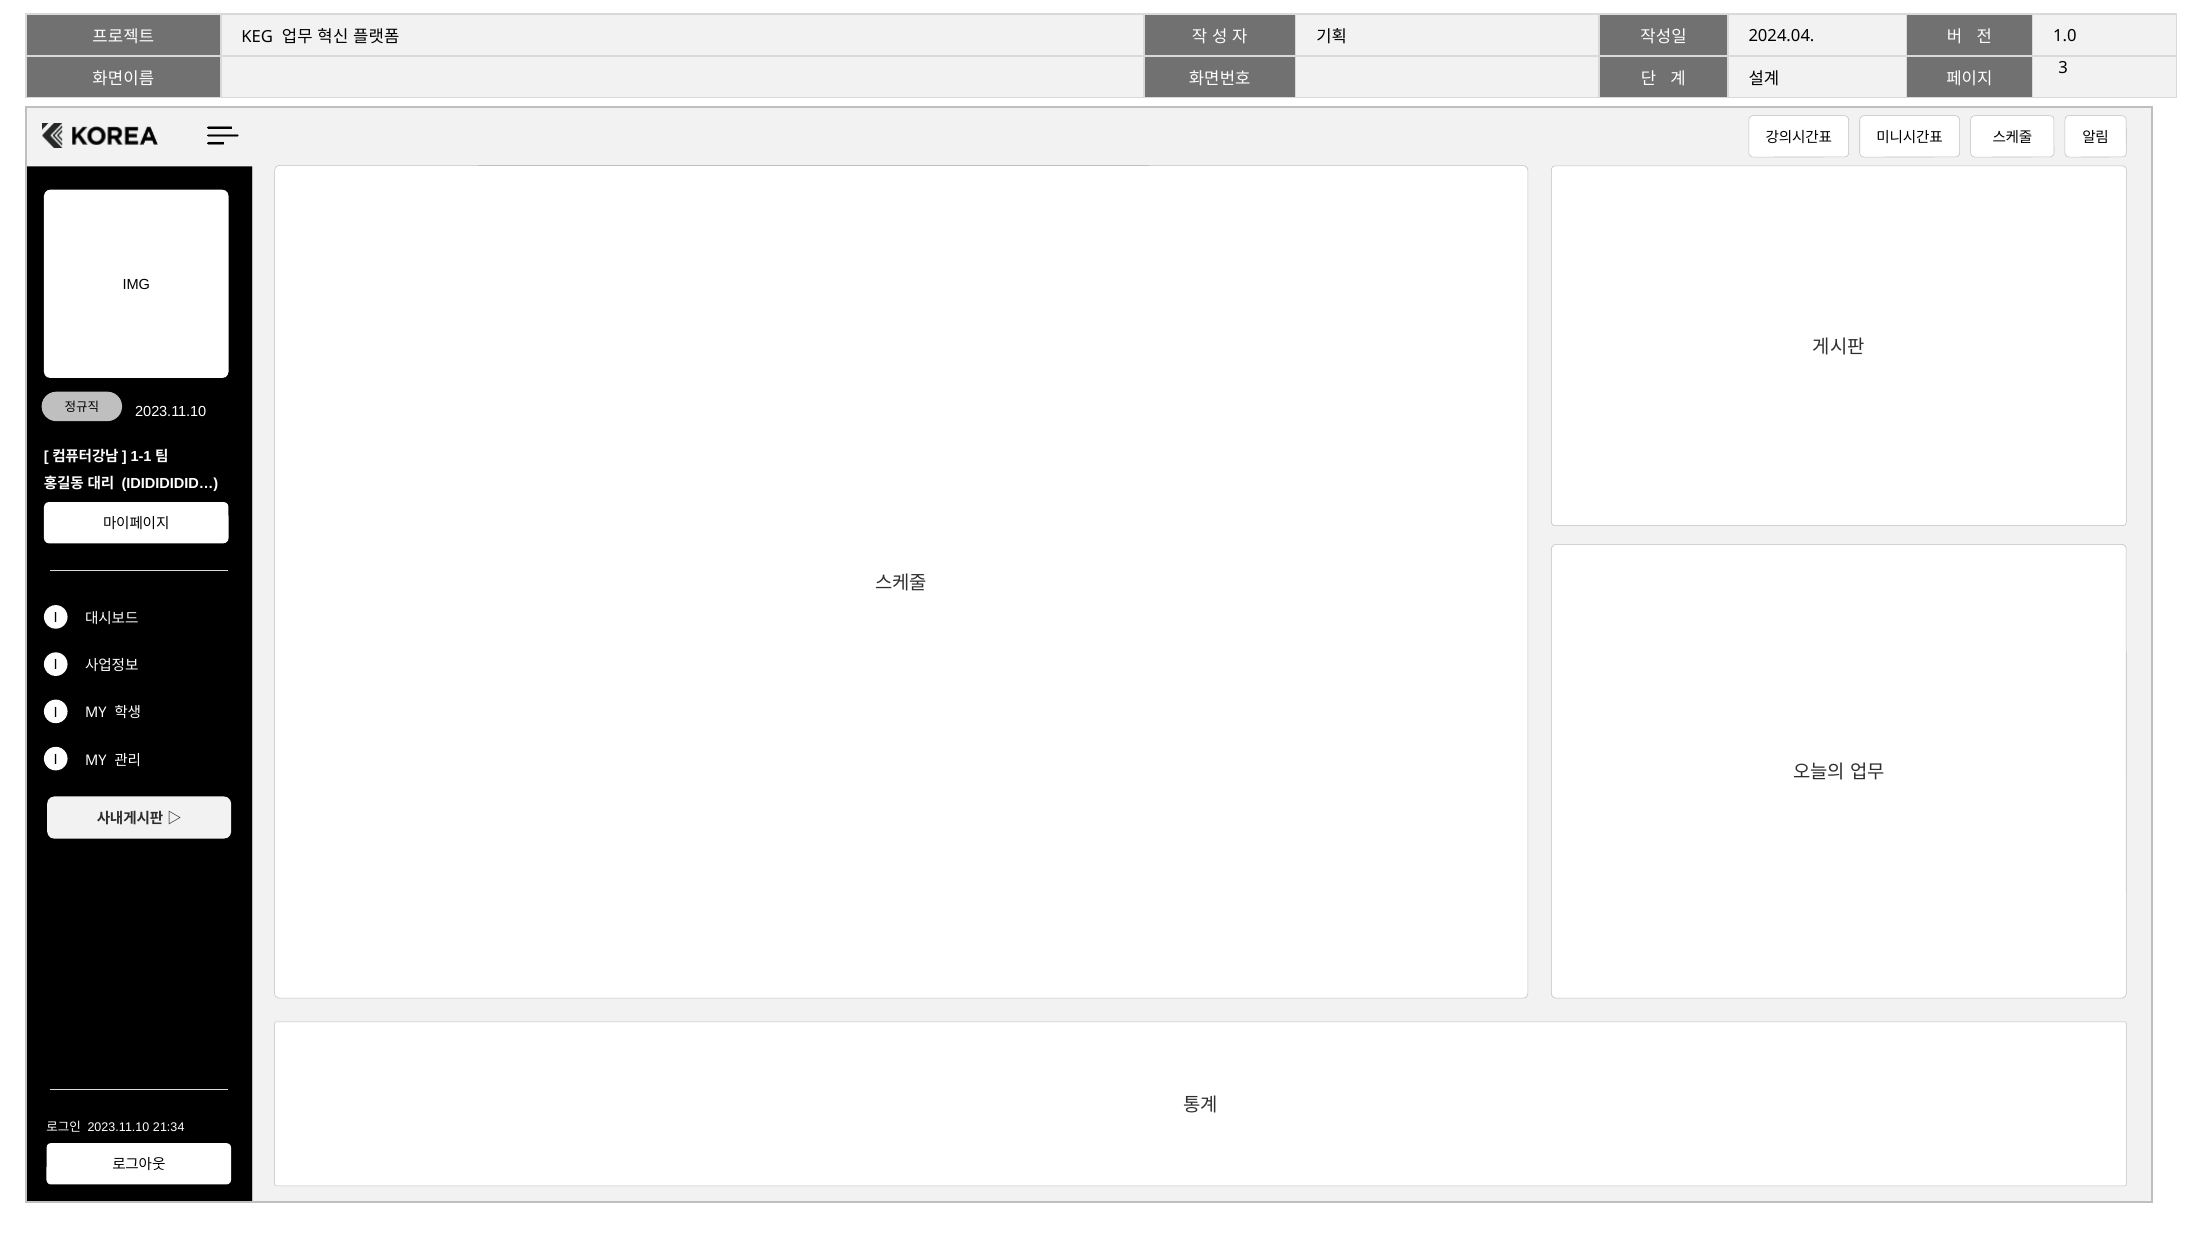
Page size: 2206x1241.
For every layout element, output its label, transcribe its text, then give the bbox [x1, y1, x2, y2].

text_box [1748, 115, 2127, 158]
slide_number 2 [2043, 56, 2152, 80]
picture [42, 123, 158, 148]
text_box 스케줄 [274, 165, 1528, 999]
text_box 오늘의 업무 [1551, 544, 2127, 999]
picture [204, 117, 241, 154]
text_box 통계 [274, 1021, 2127, 1186]
text_box 게시판 [1551, 165, 2127, 526]
